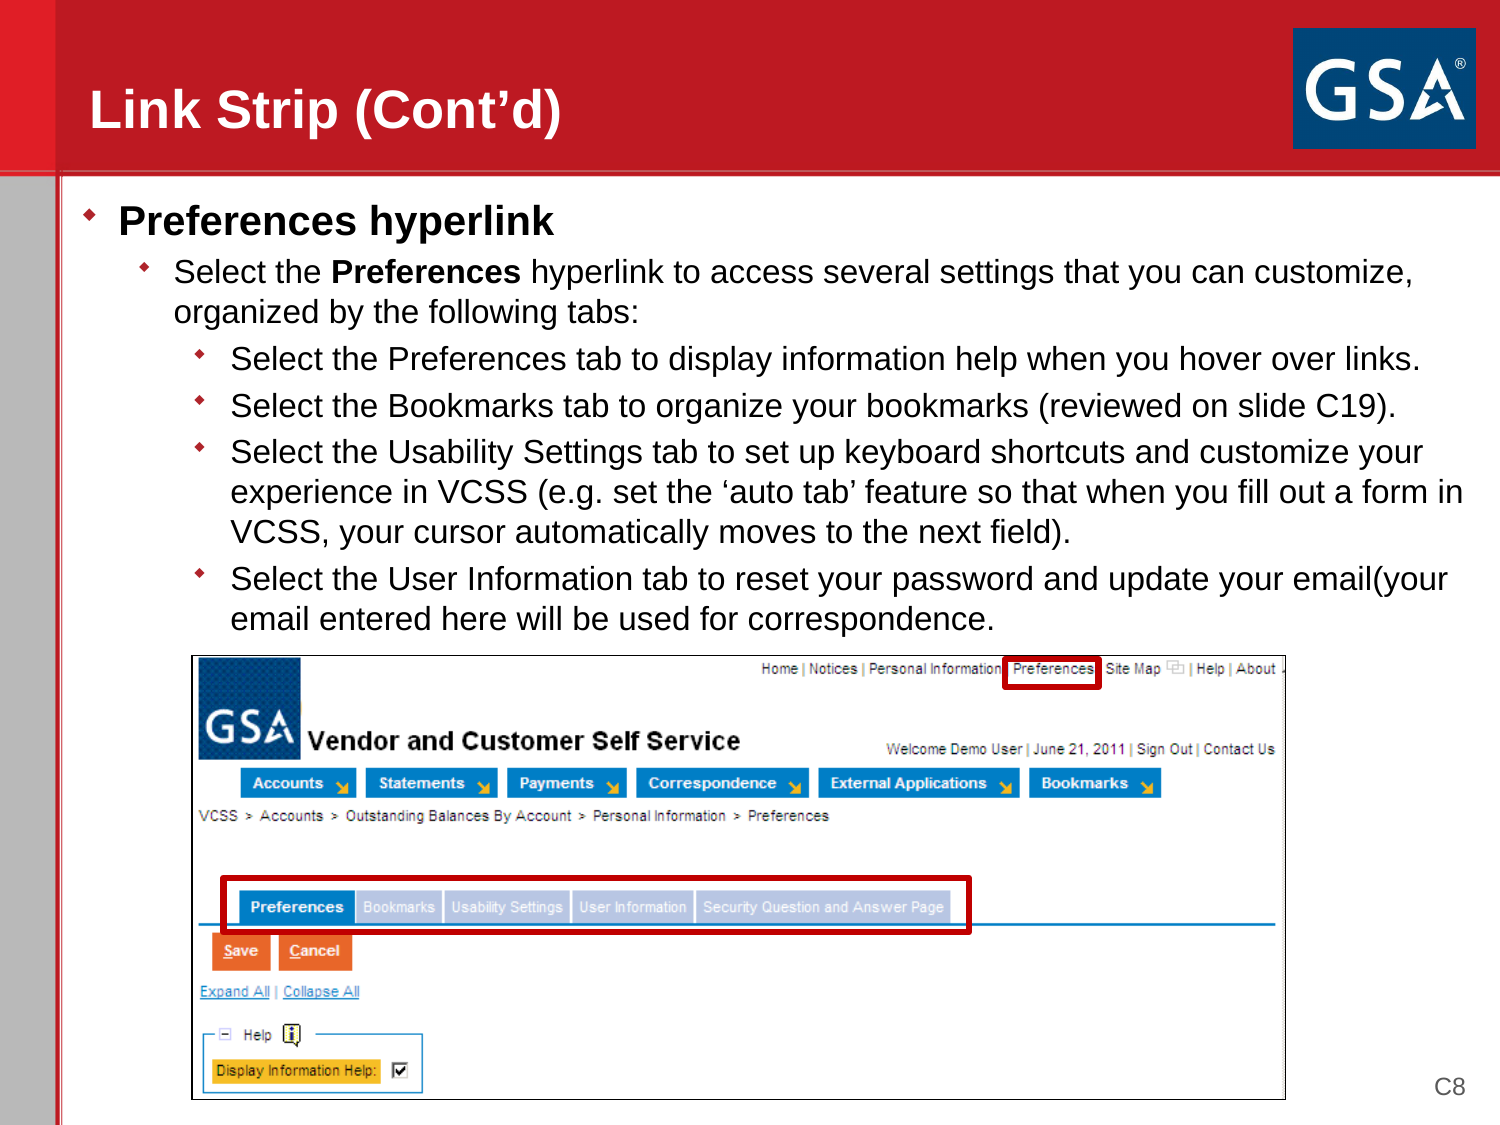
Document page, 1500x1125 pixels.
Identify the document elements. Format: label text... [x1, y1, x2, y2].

text_box C8 [1419, 1063, 1500, 1109]
title Link Strip (Cont’d) [74, 54, 1440, 148]
picture [192, 655, 1286, 1100]
picture [0, 0, 1500, 1125]
list Preferences hyperlink Select the Preferences hyperlink to access several settings that you can customize, organized by the following tabs: Select the Preferences tab to display information help when you hover over links. Select the Bookmarks tab to organize your bookmarks (reviewed on slide C19). Select the Usability Settings tab to set up keyboard shortcuts and customize your experience in VCSS (e.g. set the ‘auto tab’ feature so that when you fill out a form in VCSS, your cursor automatically moves to the next field). Select the User Information tab to reset your password and update your email(your email entered here will be used for correspondence. [65, 186, 1486, 614]
